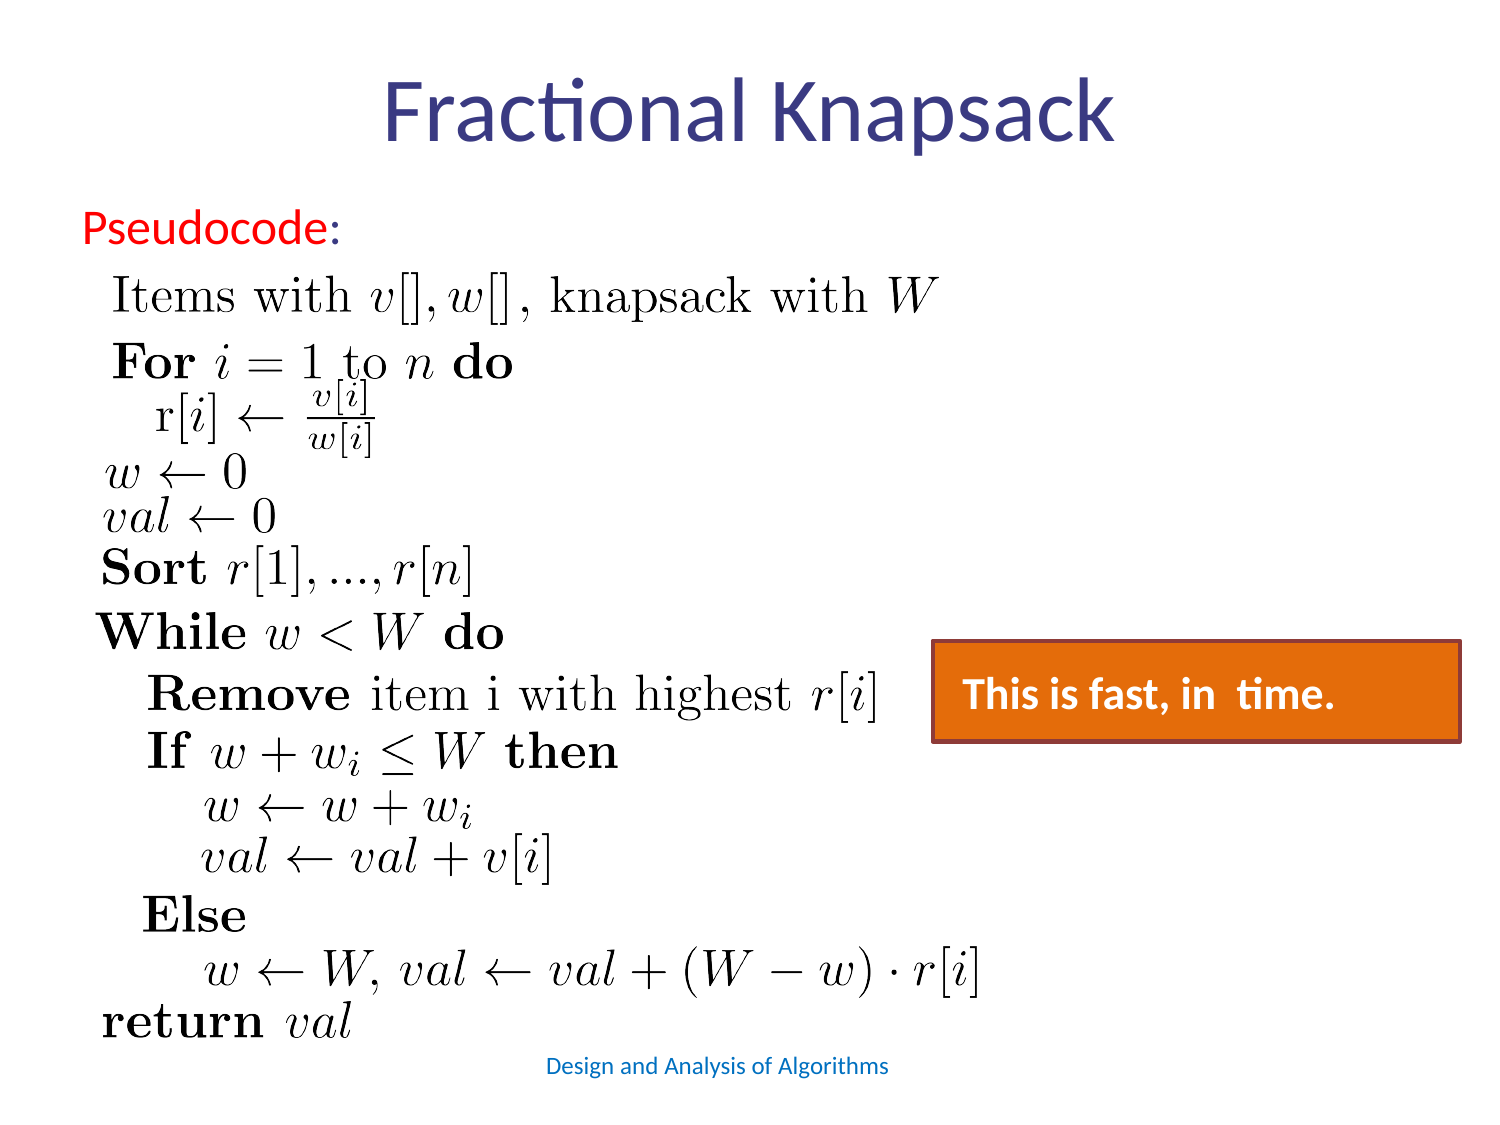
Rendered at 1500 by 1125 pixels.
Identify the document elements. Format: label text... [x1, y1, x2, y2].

picture [102, 544, 470, 597]
picture [105, 342, 513, 490]
picture [204, 946, 977, 998]
footer Design and Analysis of Algorithms [480, 1034, 956, 1095]
picture [201, 833, 549, 885]
picture [102, 1001, 351, 1038]
picture [148, 671, 875, 723]
text_box [931, 639, 1462, 744]
picture [102, 496, 275, 534]
title Fractional Knapsack [75, 11, 1425, 191]
text_box Pseudocode: [54, 191, 1469, 280]
picture [95, 612, 503, 651]
picture [148, 731, 618, 776]
picture [521, 275, 939, 322]
picture [204, 790, 471, 829]
picture [143, 895, 245, 932]
picture [112, 272, 507, 325]
